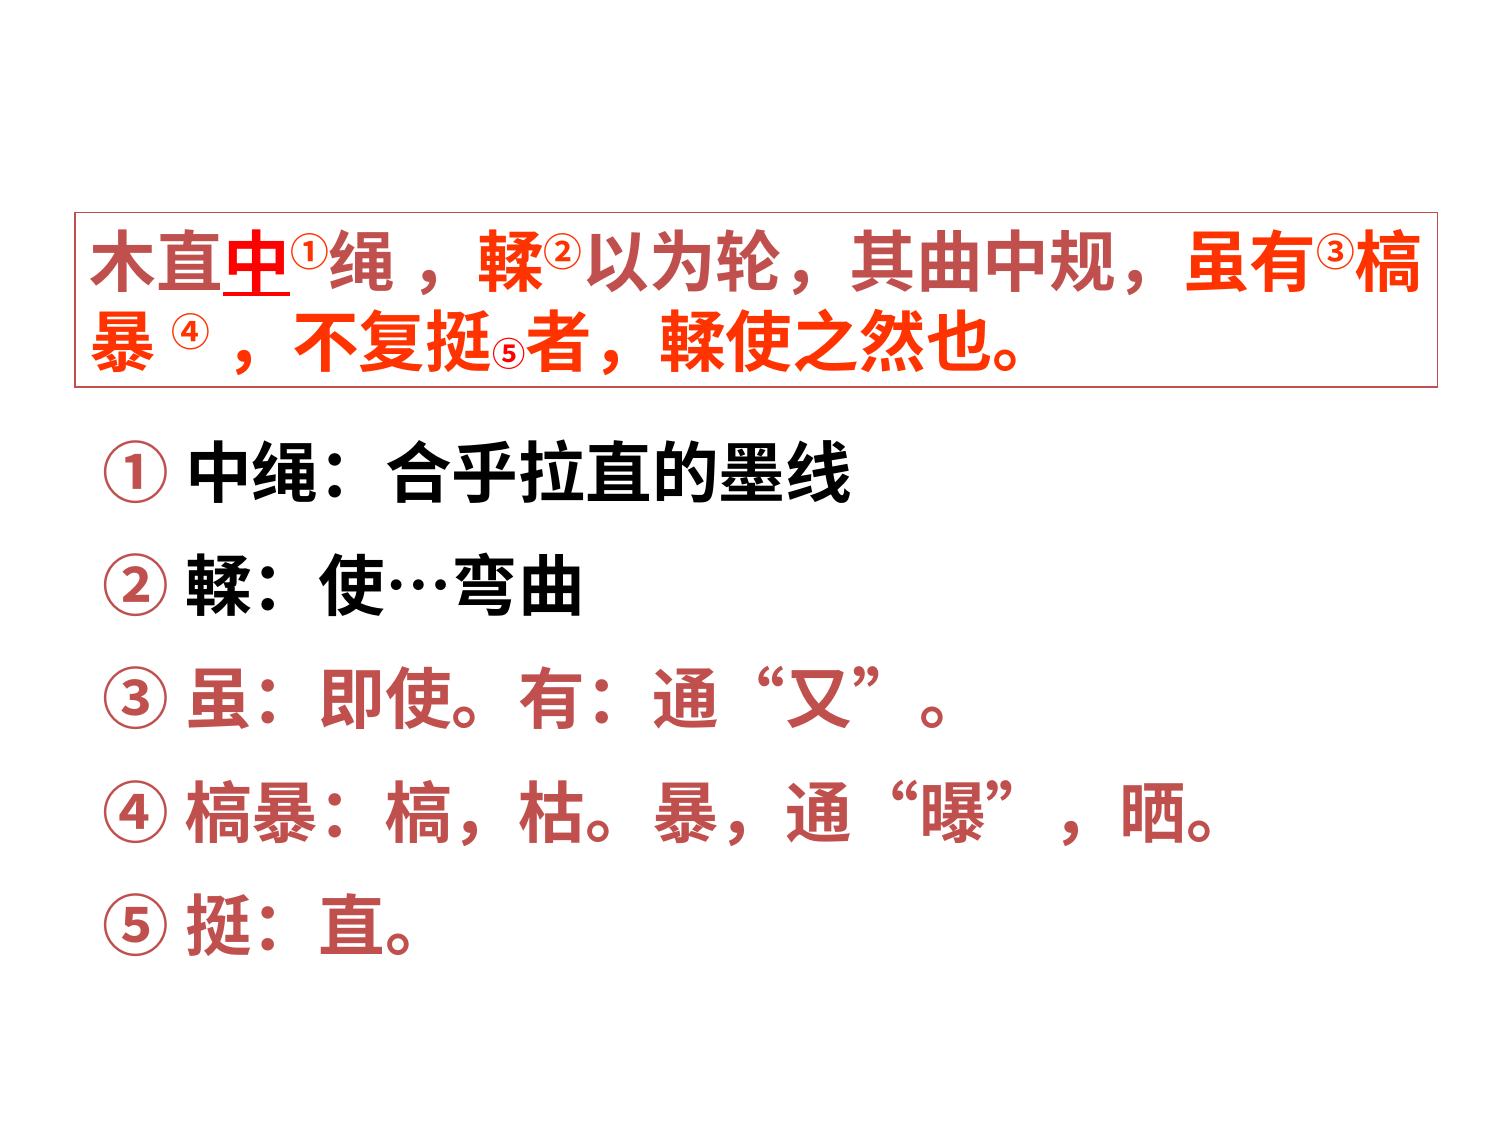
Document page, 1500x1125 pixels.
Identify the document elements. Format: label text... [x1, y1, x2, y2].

text_box 木直中①绳 ，輮②以为轮，其曲中规，虽有③槁暴 ④ ，不复挺⑤者，輮使之然也。 [74, 212, 1438, 388]
text_box ①中绳：合乎拉直的墨线 ②輮：使…弯曲 ③虽：即使。有：通“又”。 ④槁暴：槁，枯。暴，通“曝”，晒。 ⑤挺：直。 [87, 423, 1413, 1085]
